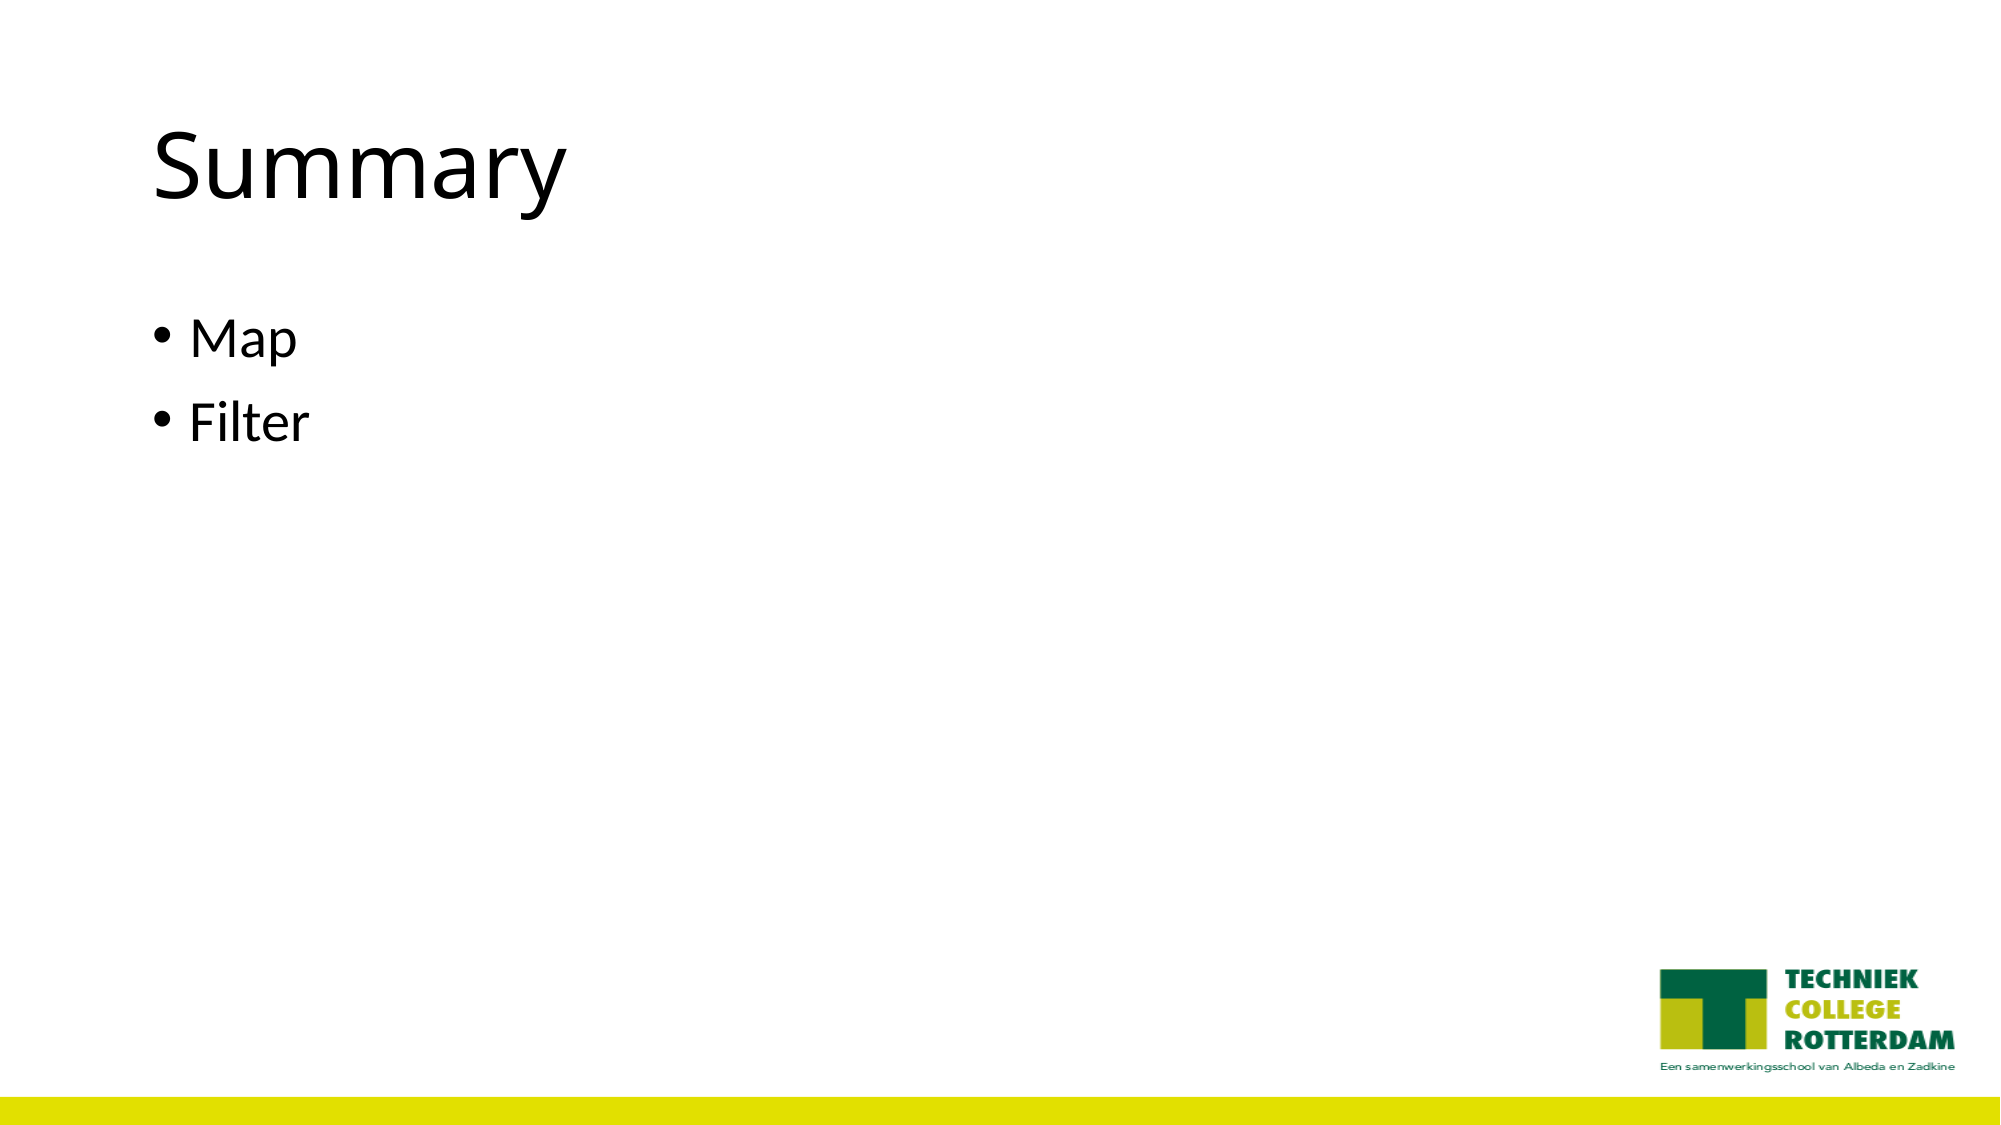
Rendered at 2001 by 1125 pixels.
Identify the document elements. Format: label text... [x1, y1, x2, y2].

title Summary [137, 59, 1863, 278]
picture [0, 902, 2000, 1125]
text_box Map Filter [137, 299, 1863, 1014]
